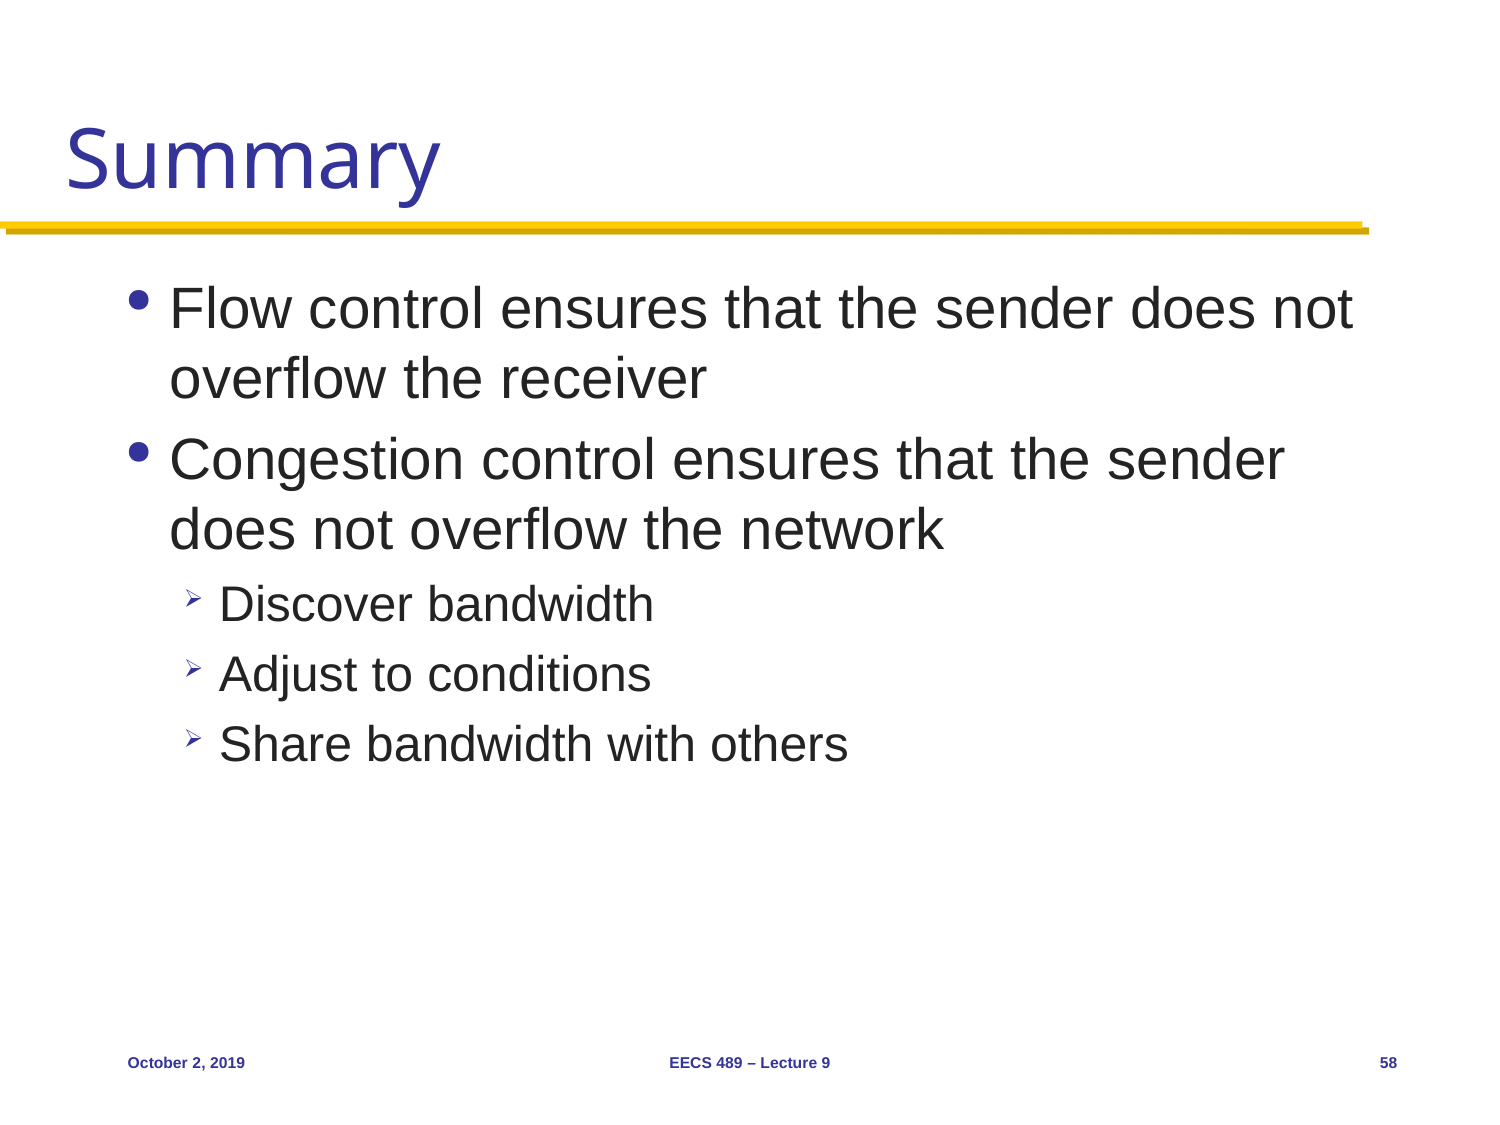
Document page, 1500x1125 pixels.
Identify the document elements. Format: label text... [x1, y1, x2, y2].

list Flow control ensures that the sender does not overflow the receiver Congestion control ensures that the sender does not overflow the network Discover bandwidth Adjust to conditions Share bandwidth with others [112, 262, 1413, 988]
footer EECS 489 – Lecture 9 [512, 1024, 988, 1101]
title Summary [49, 24, 1451, 213]
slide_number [112, 1024, 426, 1101]
slide_number 58 [1312, 1024, 1413, 1101]
